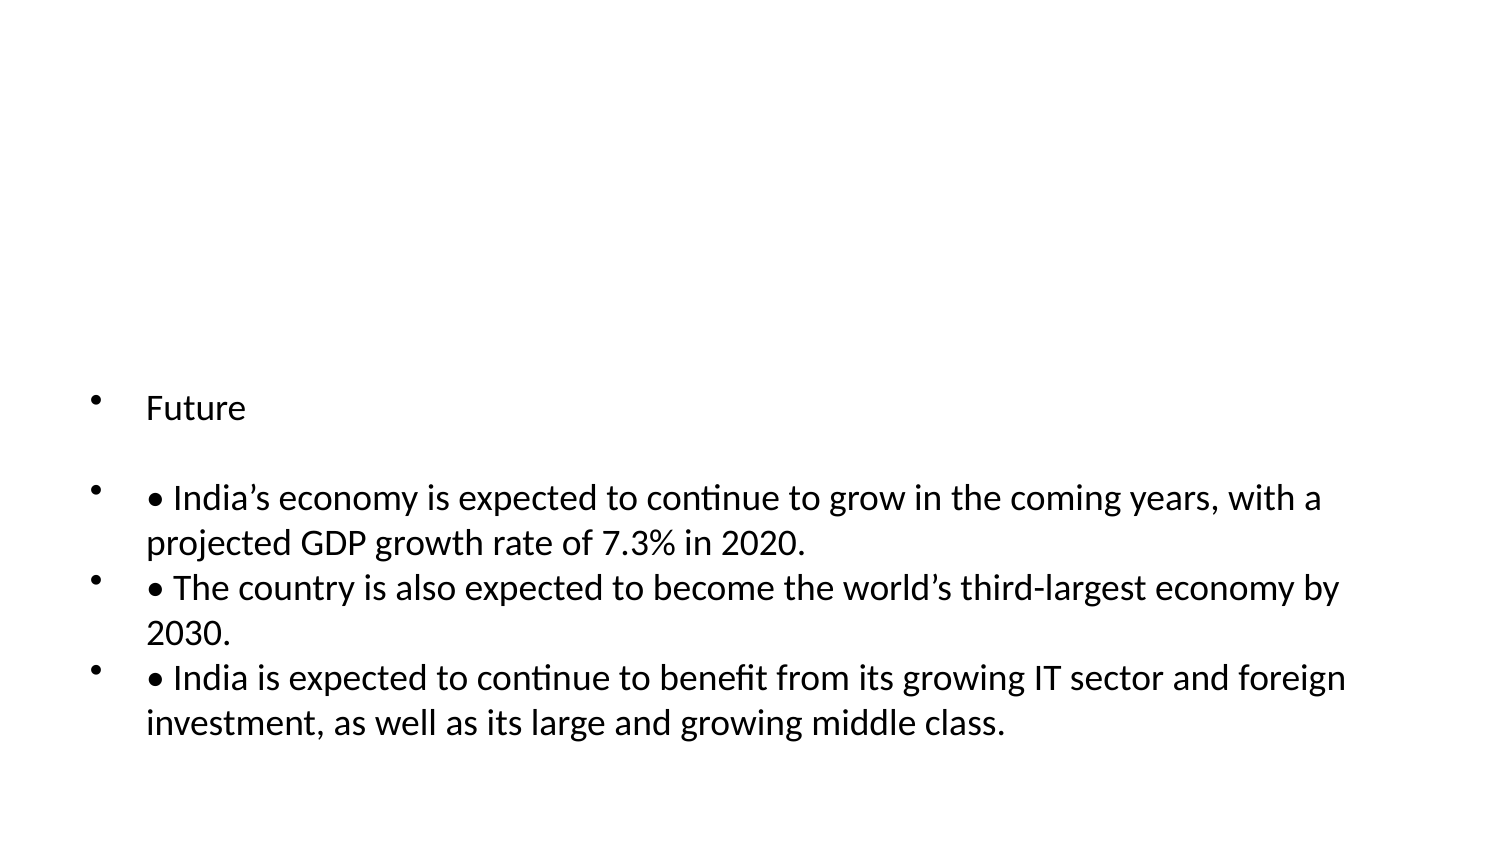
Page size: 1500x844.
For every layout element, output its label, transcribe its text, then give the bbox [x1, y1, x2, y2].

text_box Future • India’s economy is expected to continue to grow in the coming years, with a projected GDP growth rate of 7.3% in 2020. • The country is also expected to become the world’s third-largest economy by 2030. • India is expected to continue to benefit from its growing IT sector and foreign investment, as well as its large and growing middle class. [74, 149, 1425, 844]
